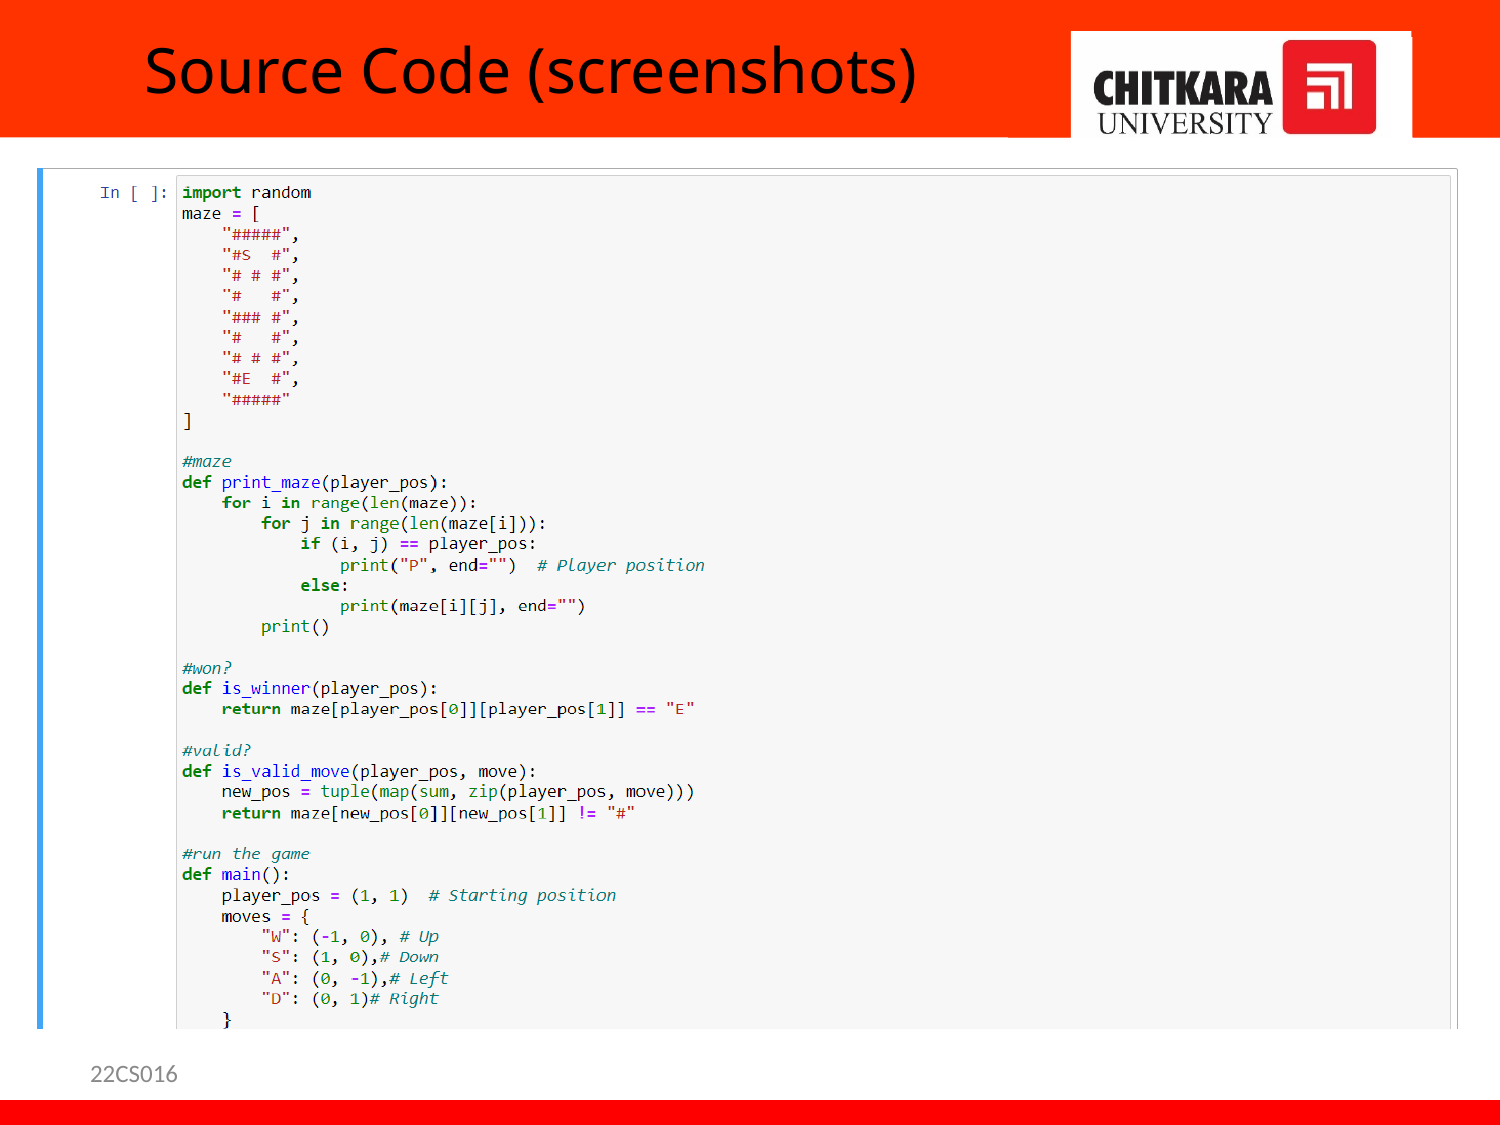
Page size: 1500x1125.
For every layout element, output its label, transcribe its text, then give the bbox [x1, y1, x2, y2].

picture [1074, 37, 1391, 138]
picture [20, 151, 1473, 1029]
slide_number 22CS016 [75, 1042, 425, 1103]
slide_number [1074, 1042, 1425, 1103]
title Source Code (screenshots) [0, 0, 1063, 138]
